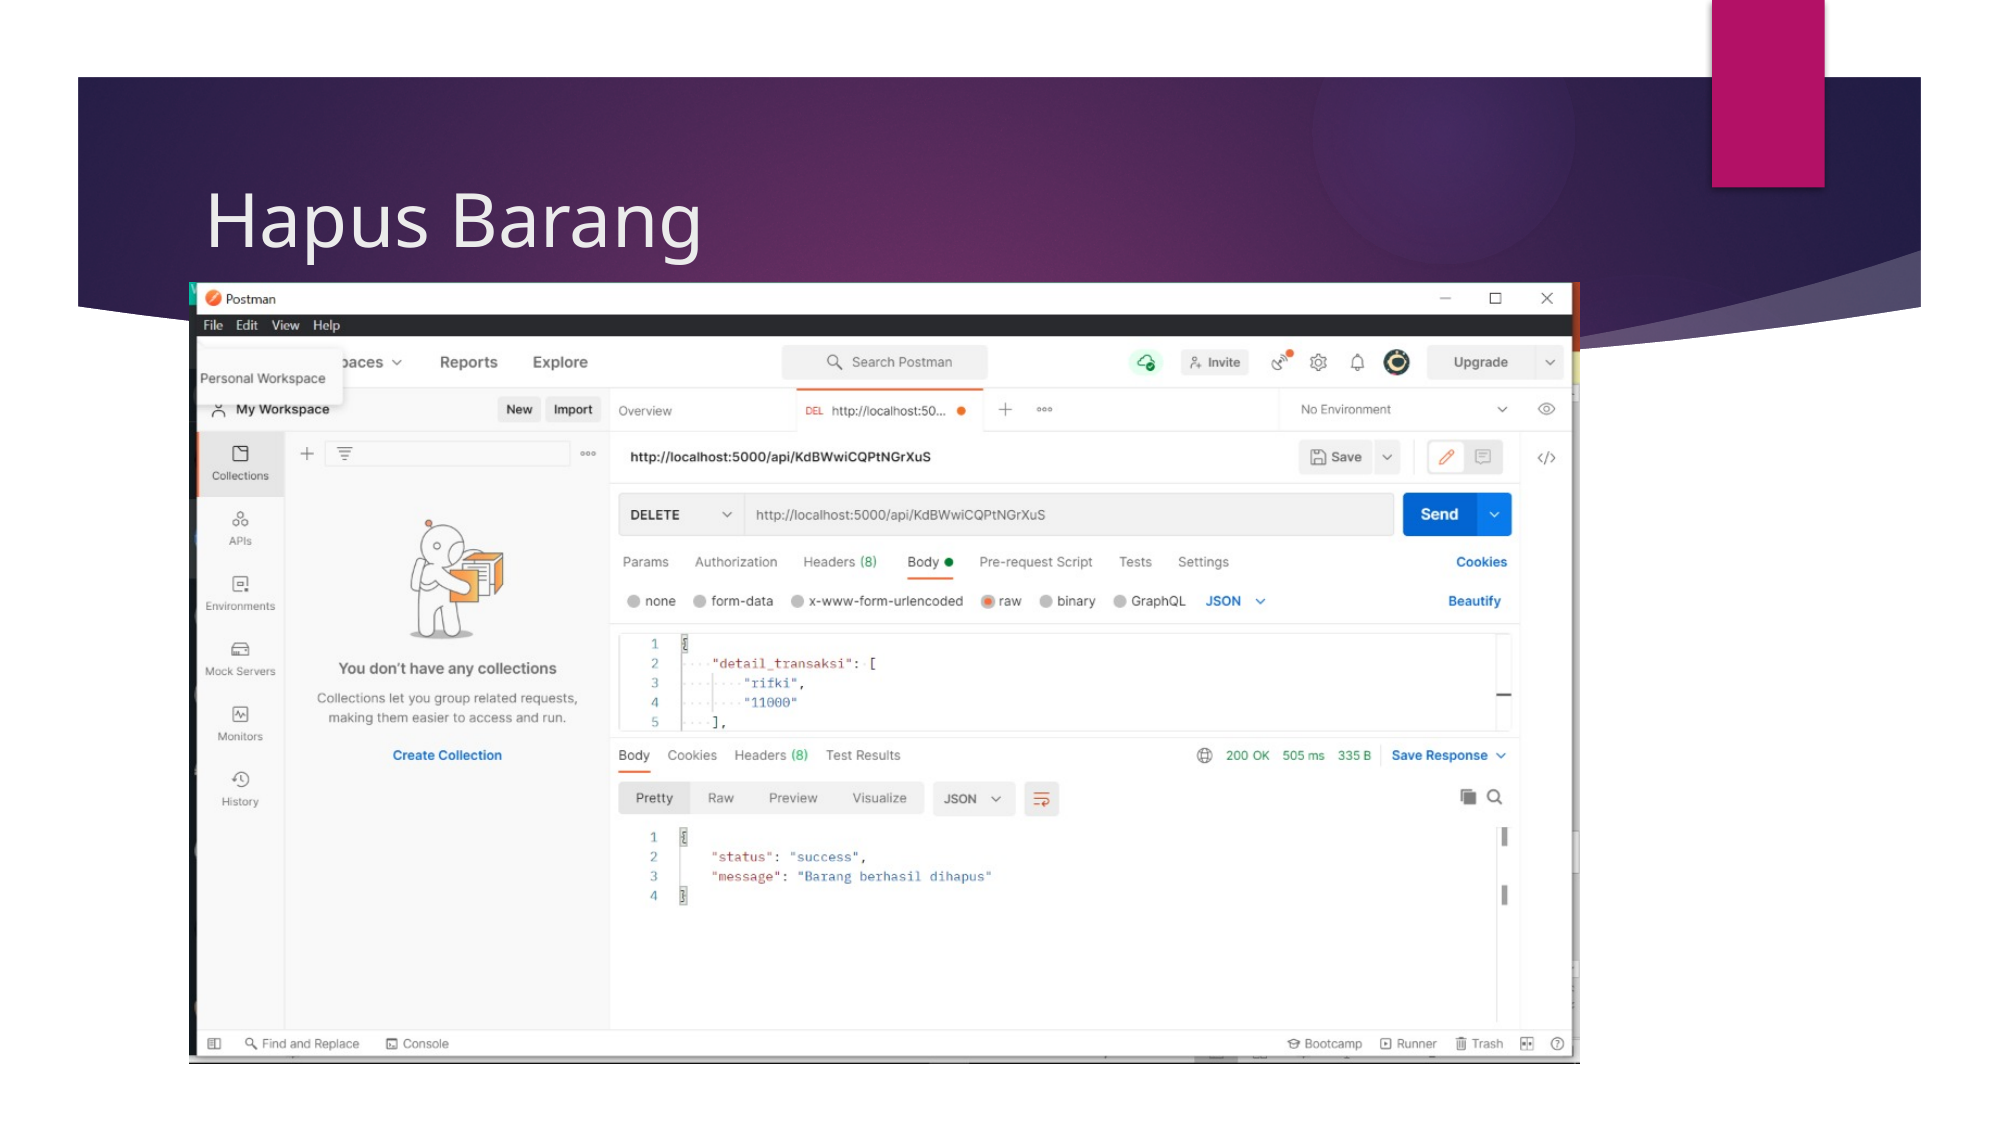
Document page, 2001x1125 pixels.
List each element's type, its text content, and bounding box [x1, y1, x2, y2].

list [189, 281, 1580, 1065]
title Hapus Barang [189, 159, 1627, 276]
